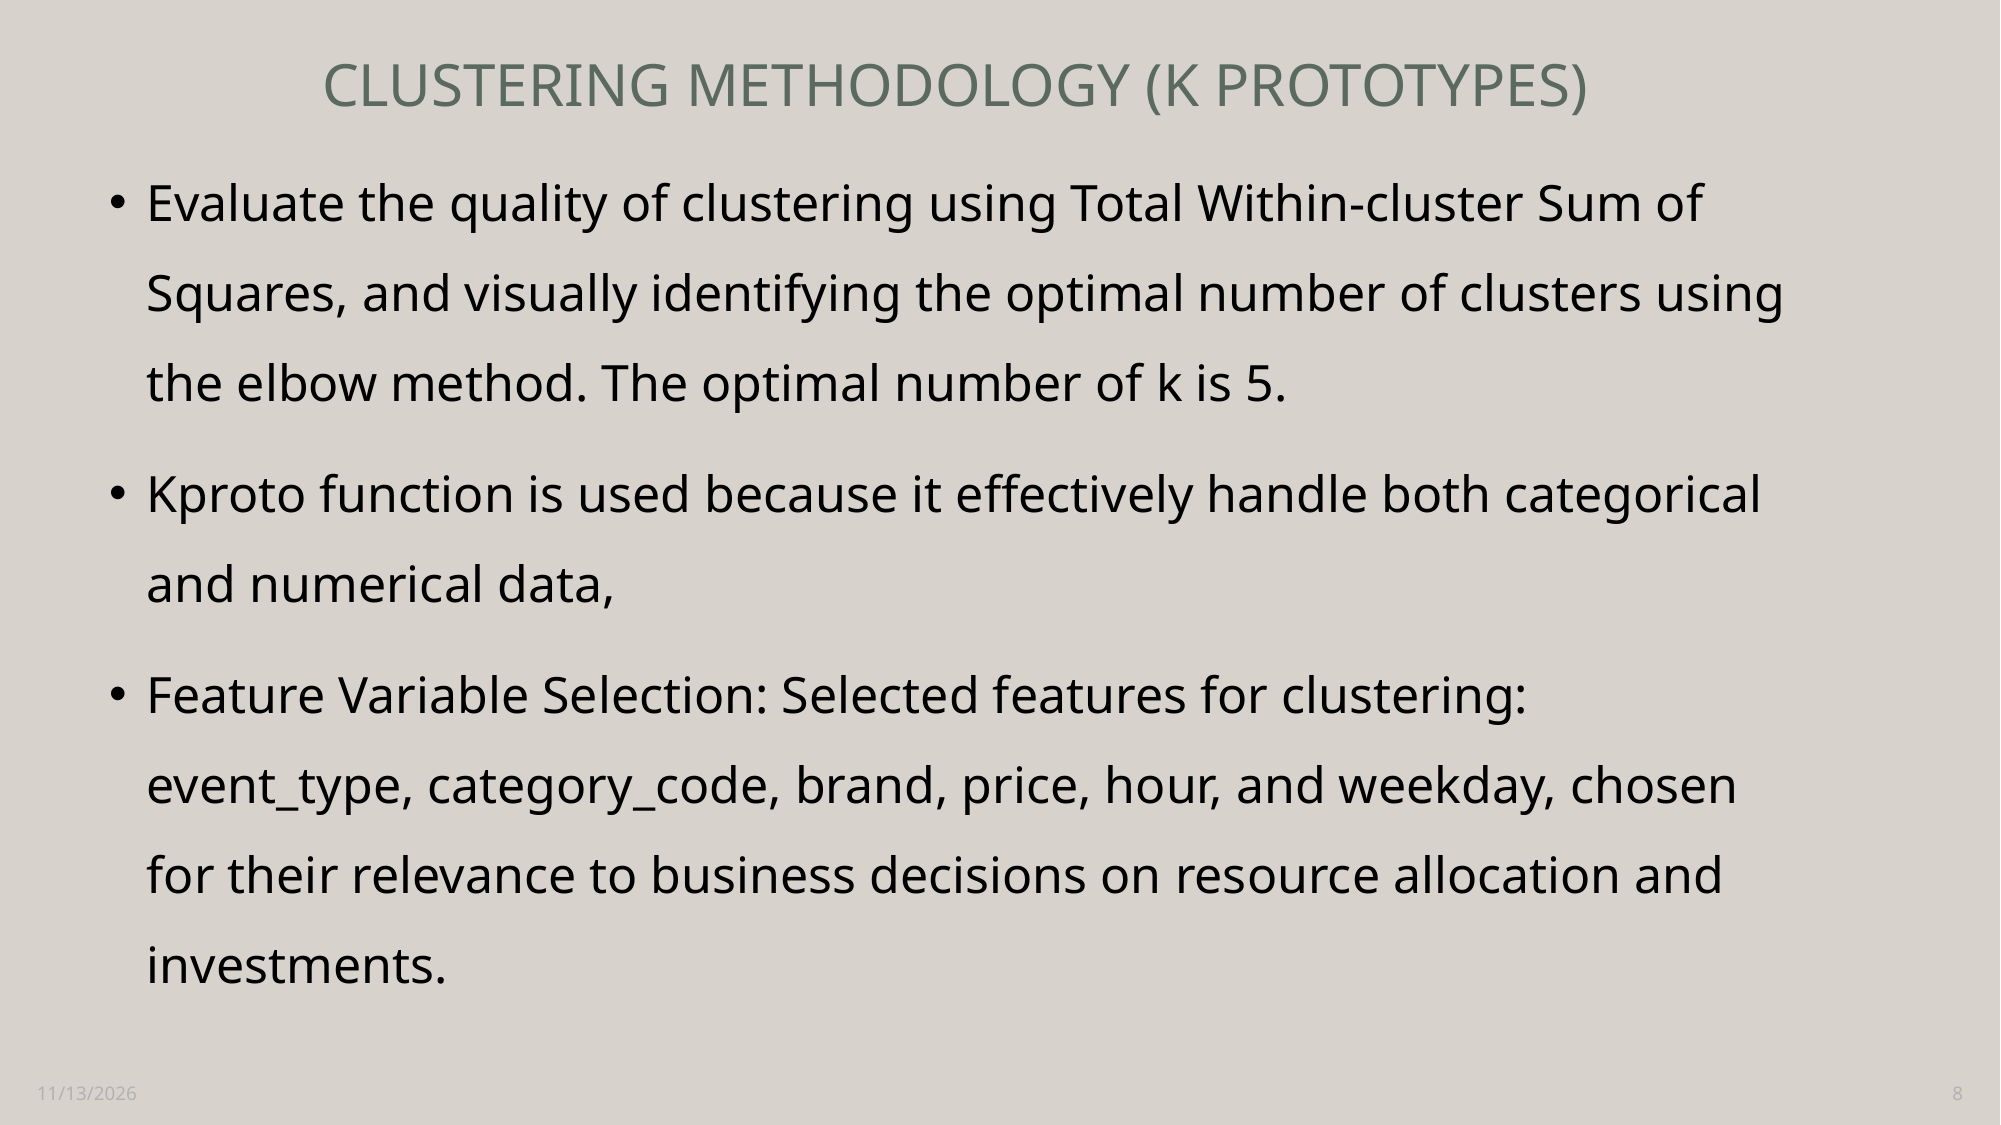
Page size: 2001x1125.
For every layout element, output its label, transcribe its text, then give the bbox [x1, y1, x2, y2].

list Evaluate the quality of clustering using Total Within-cluster Sum of Squares, and visually identifying the optimal number of clusters using the elbow method. The optimal number of k is 5. Kproto function is used because it effectively handle both categorical and numerical data, Feature Variable Selection: Selected features for clustering: event_type, category_code, brand, price, hour, and weekday, chosen for their relevance to business decisions on resource allocation and investments. [94, 199, 1817, 932]
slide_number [21, 1064, 472, 1124]
slide_number 8 [1528, 1064, 1979, 1124]
title CLUSTERING METHODOLOGY (K PROTOTYPES) [94, 0, 1817, 199]
